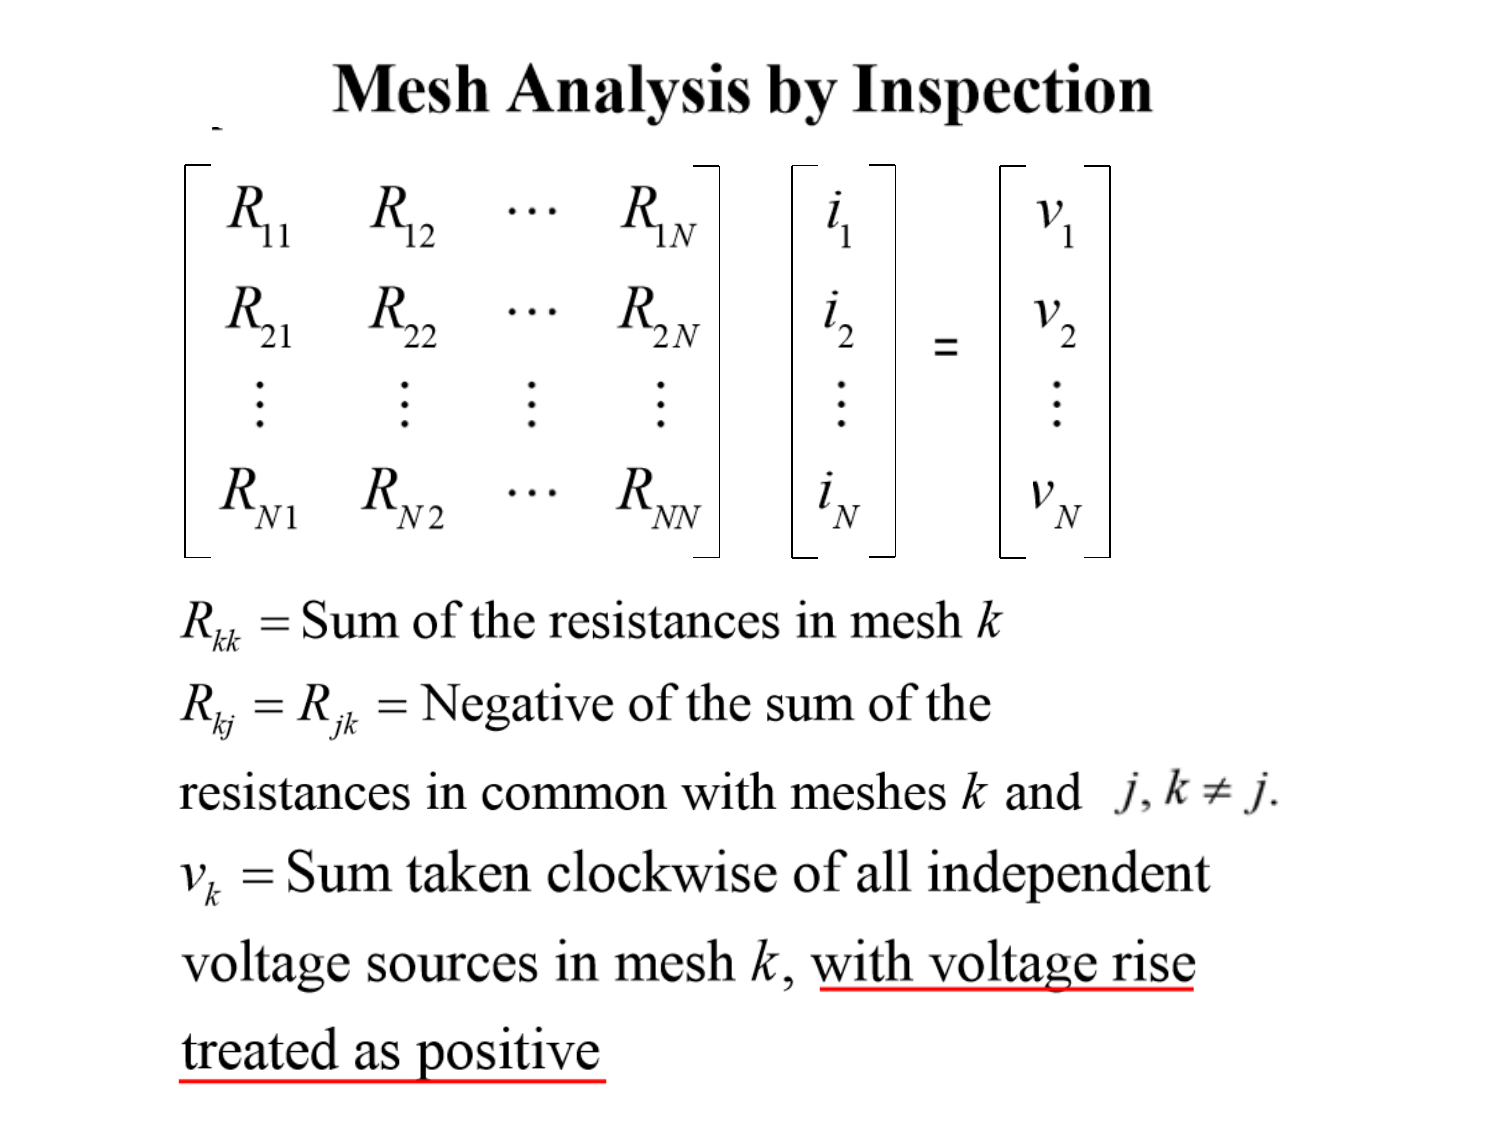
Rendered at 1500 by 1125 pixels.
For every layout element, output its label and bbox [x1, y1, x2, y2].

text_box [128, 118, 1187, 574]
picture [312, 18, 1165, 118]
picture [159, 570, 1318, 1098]
